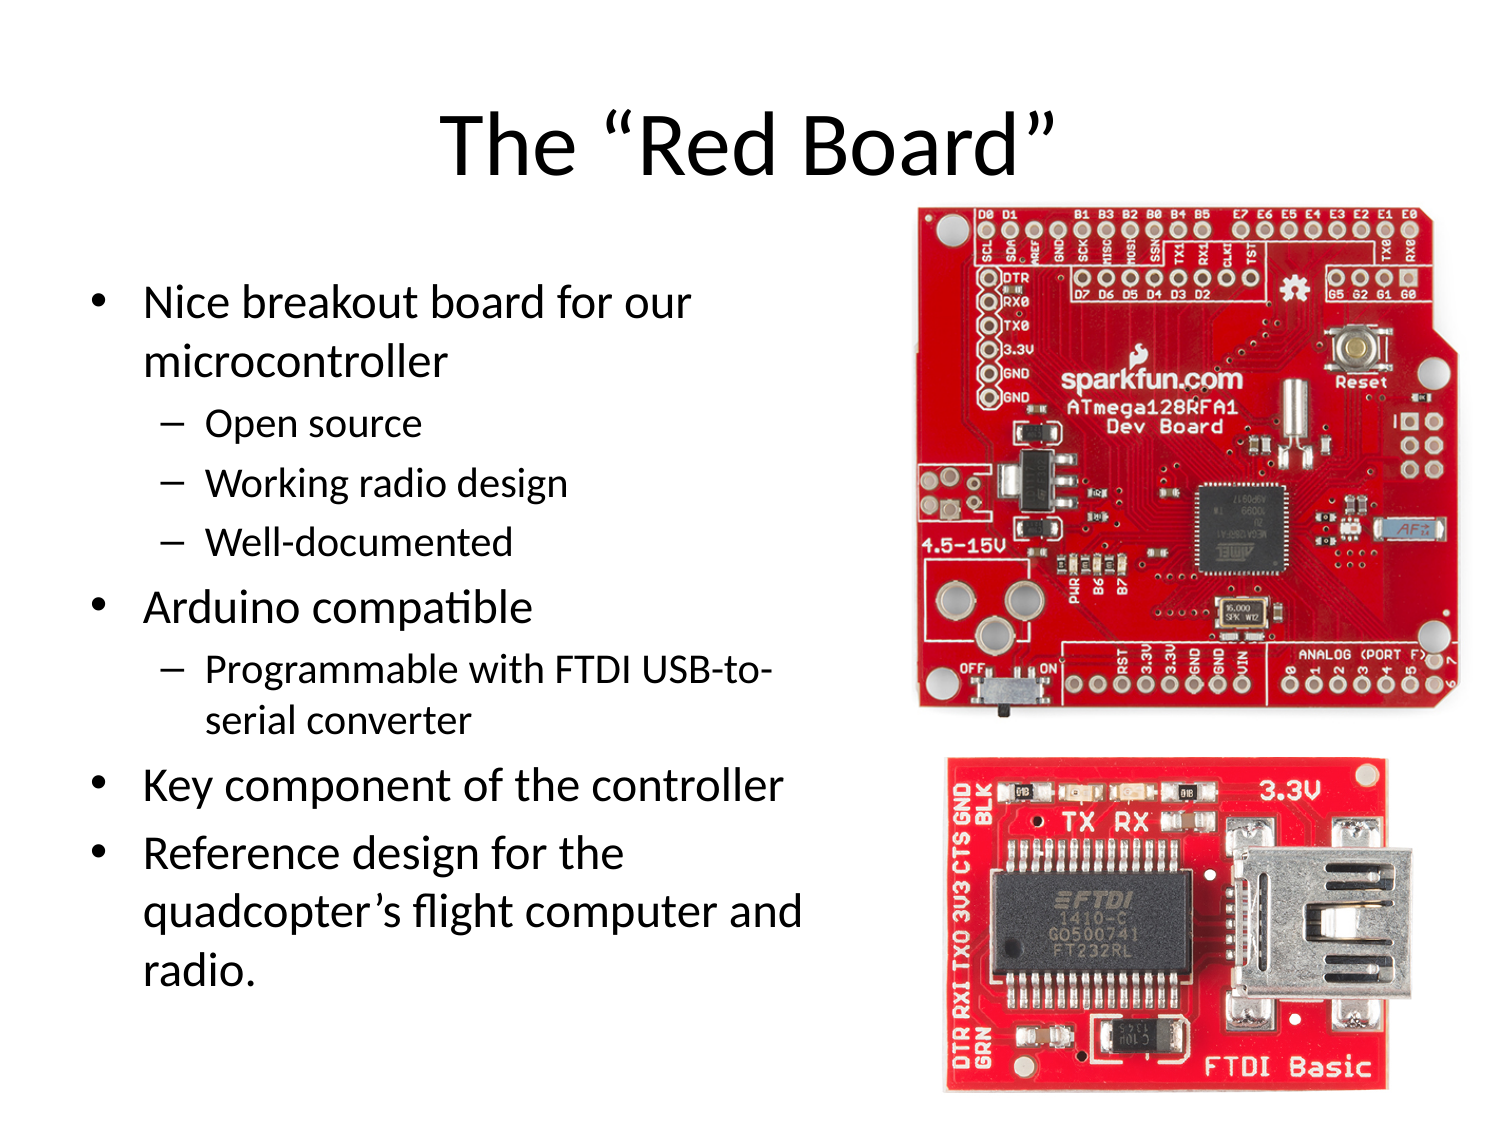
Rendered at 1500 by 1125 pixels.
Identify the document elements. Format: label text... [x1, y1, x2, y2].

picture [926, 756, 1426, 1100]
list Nice breakout board for our microcontroller Open source Working radio design Well-documented Arduino compatible Programmable with FTDI USB-to-serial converter Key component of the controller Reference design for the quadcopter’s flight computer and radio. [75, 262, 878, 1005]
title The “Red Board” [75, 45, 1425, 233]
picture [911, 189, 1473, 726]
